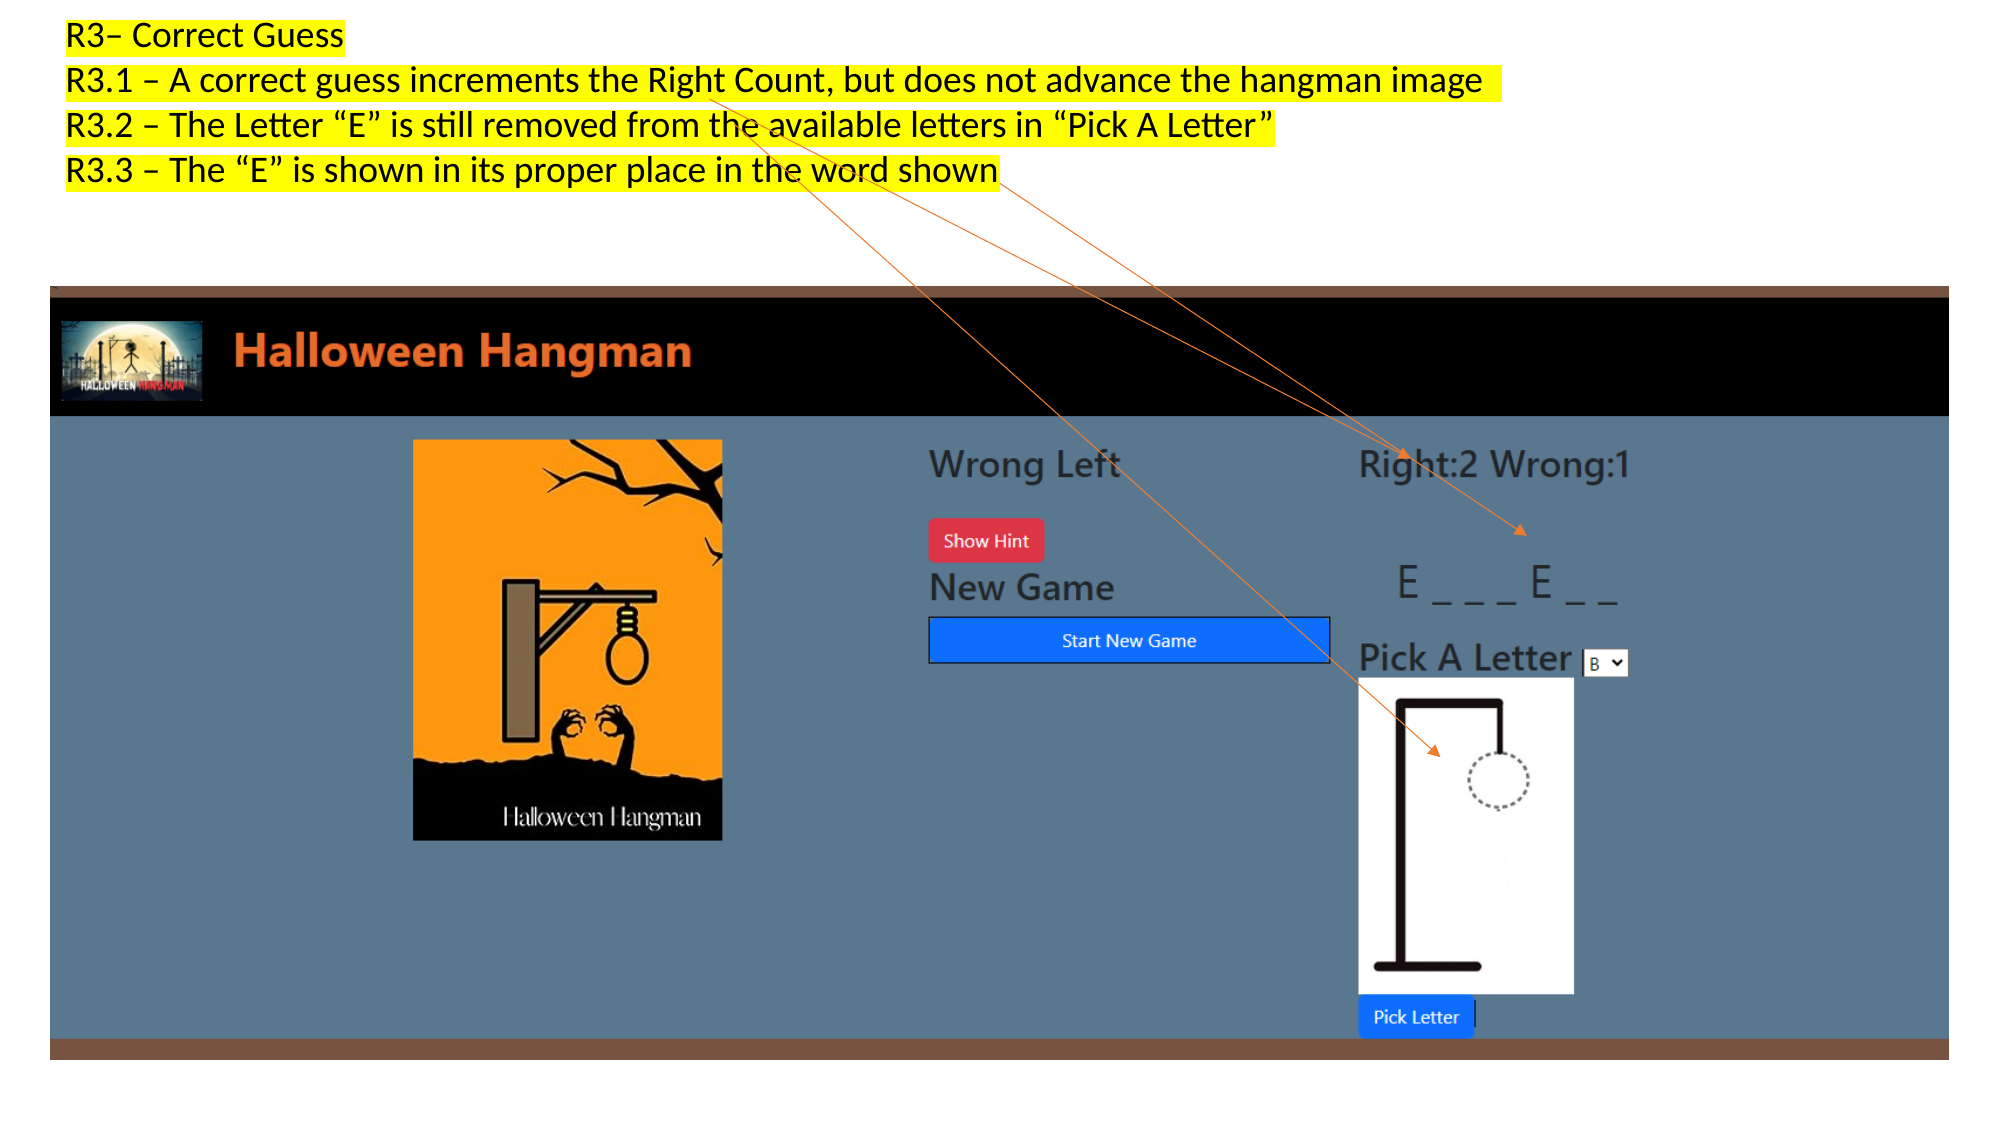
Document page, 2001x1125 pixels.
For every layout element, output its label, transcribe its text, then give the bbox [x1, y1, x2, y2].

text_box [709, 99, 1412, 459]
picture [50, 286, 1949, 1060]
text_box R3– Correct Guess R3.1 – A correct guess increments the Right Count, but does not advance the hangman image R3.2 – The Letter “E” is still removed from the available letters in “Pick A Letter” R3.3 – The “E” is shown in its proper place in the word shown [50, 2, 1970, 243]
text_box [734, 123, 1441, 758]
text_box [999, 183, 1527, 536]
